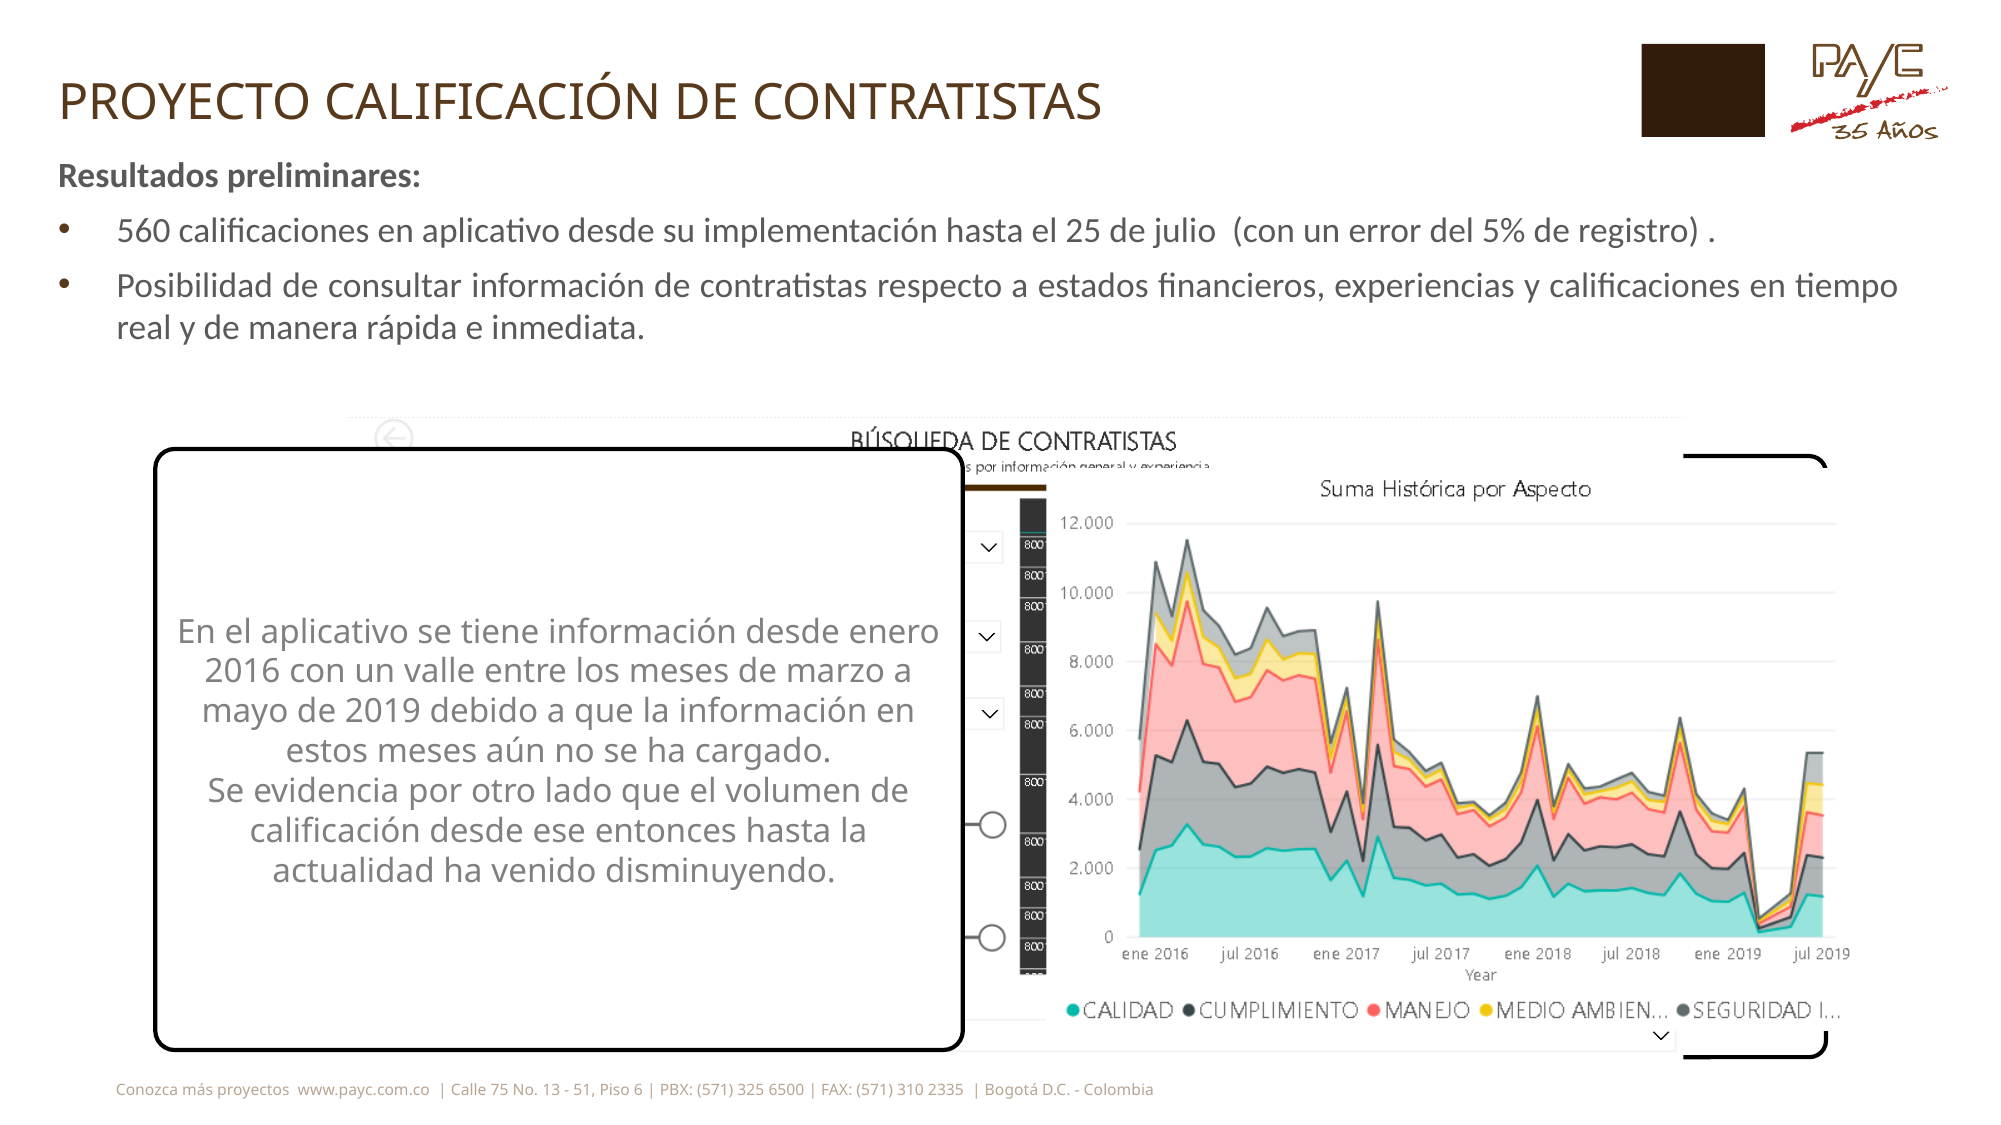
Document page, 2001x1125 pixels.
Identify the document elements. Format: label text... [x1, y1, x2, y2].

text_box Resultados preliminares: 560 calificaciones en aplicativo desde su implementación hasta el 25 de julio (con un error del 5% de registro) . Posibilidad de consultar información de contratistas respecto a estados financieros, experiencias y calificaciones en tiempo real y de manera rápida e inmediata. [43, 144, 1916, 425]
picture [172, 417, 1855, 1068]
title PROYECTO CALIFICACIÓN DE CONTRATISTAS [43, 21, 1916, 138]
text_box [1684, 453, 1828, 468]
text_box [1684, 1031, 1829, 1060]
text_box En el aplicativo se tiene información desde enero 2016 con un valle entre los meses de marzo a mayo de 2019 debido a que la información en estos meses aún no se ha cargado. Se evidencia por otro lado que el volumen de calificación desde ese entonces hasta la actualidad ha venido disminuyendo. [153, 446, 346, 1052]
